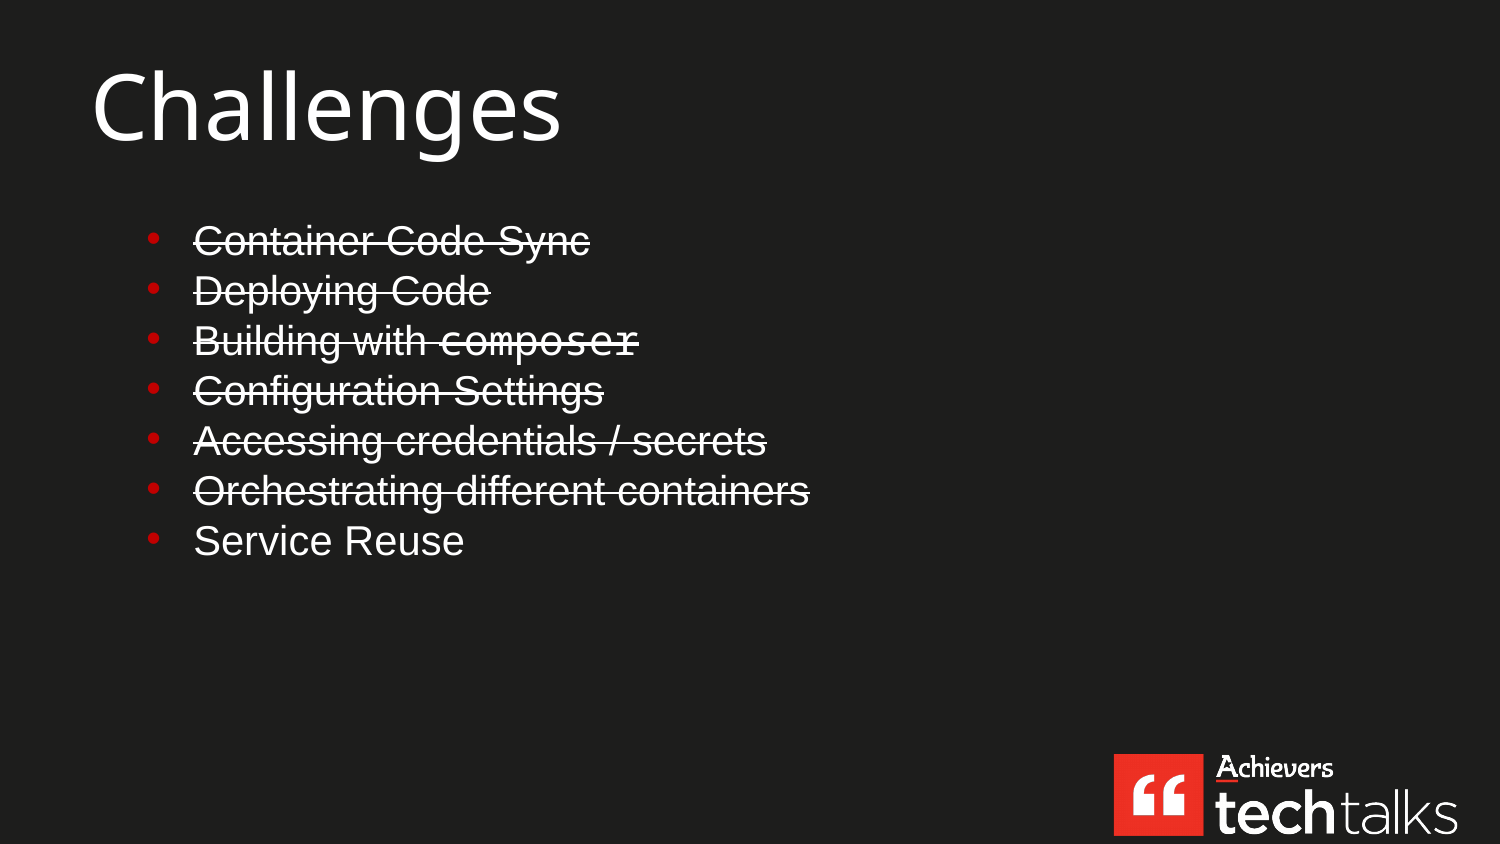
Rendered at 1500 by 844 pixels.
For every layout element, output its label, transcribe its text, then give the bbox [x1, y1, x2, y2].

text_box Container Code Sync Deploying Code Building with composer Configuration Settings Accessing credentials / secrets Orchestrating different containers Service Reuse [131, 206, 826, 721]
title Challenges [75, 33, 1425, 175]
picture [1112, 751, 1463, 844]
